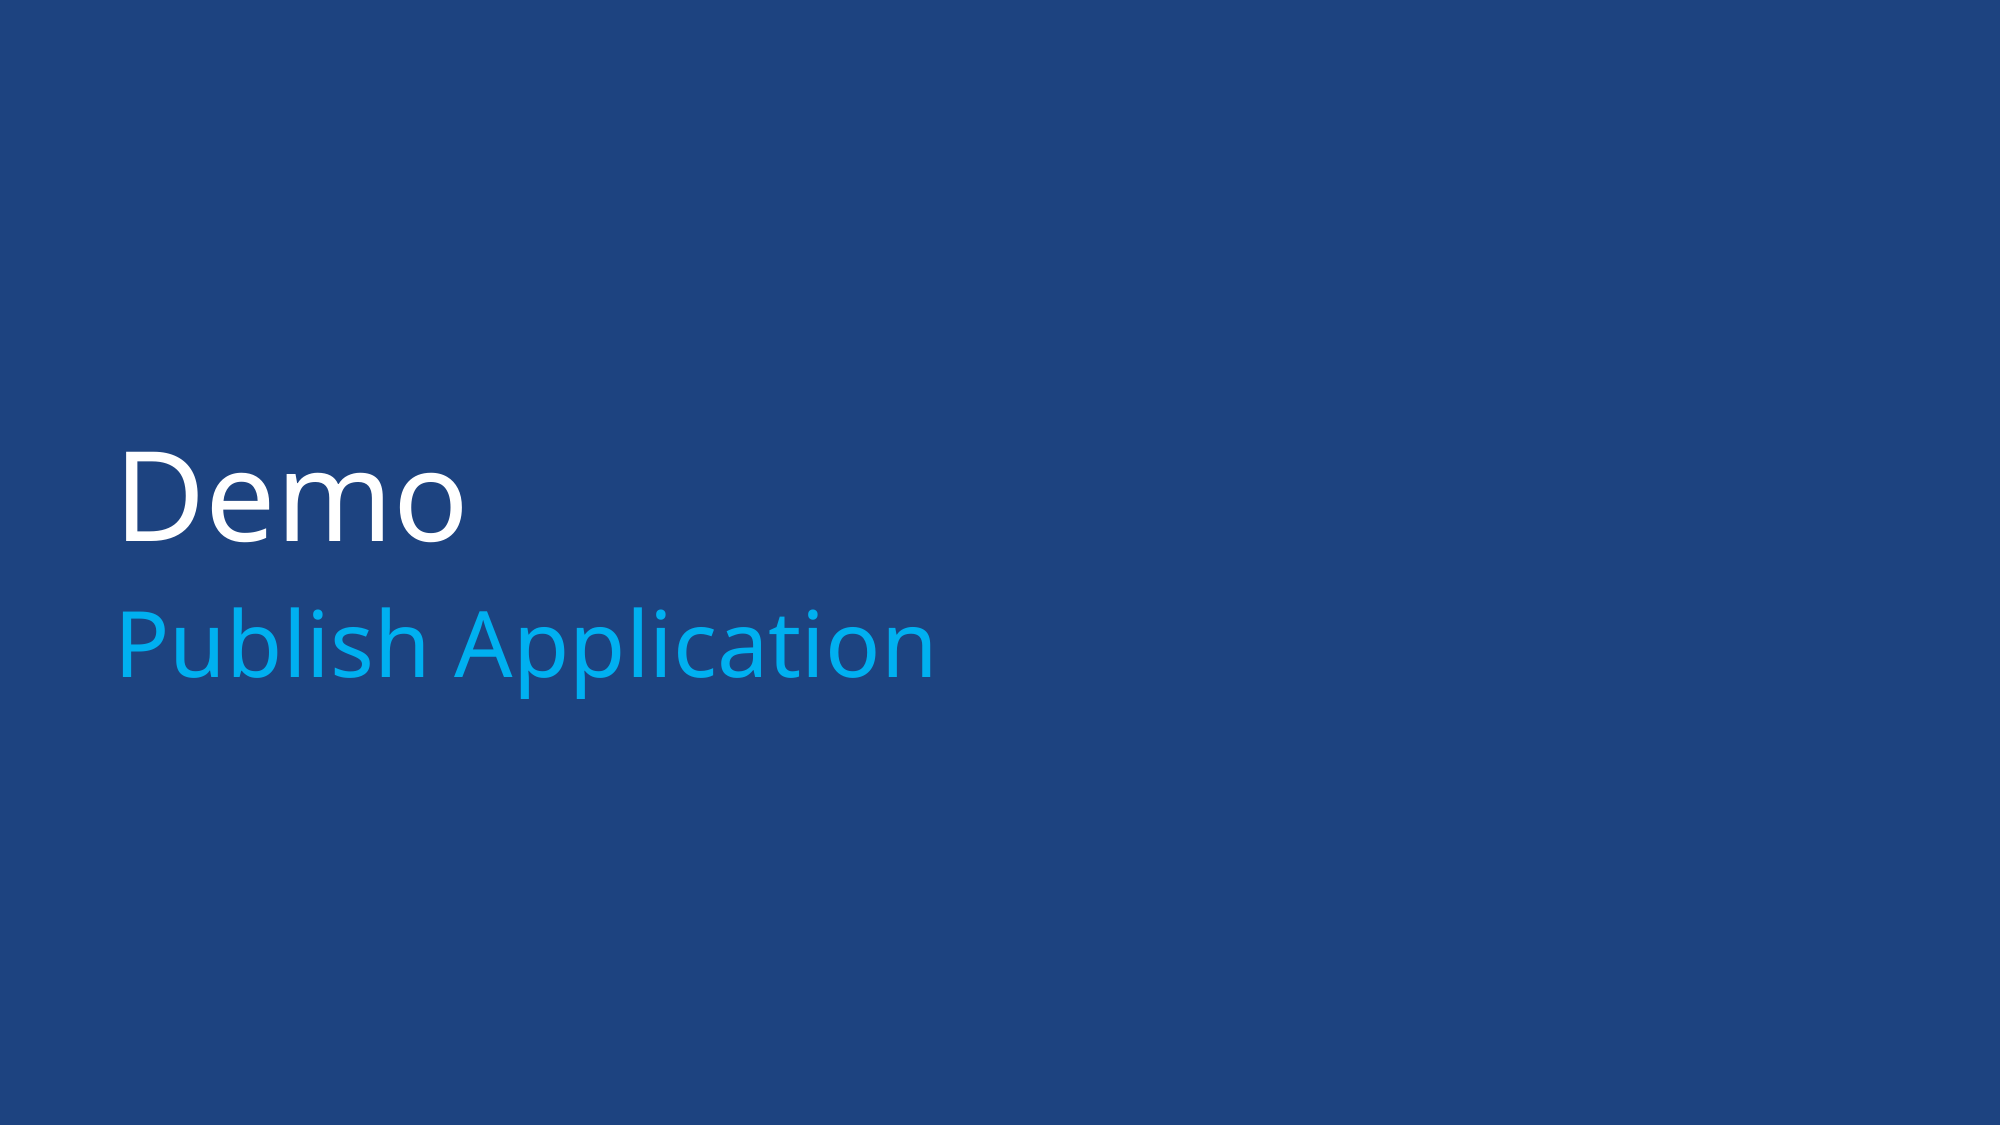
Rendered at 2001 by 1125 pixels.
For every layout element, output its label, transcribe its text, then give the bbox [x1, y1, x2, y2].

subtitle Publish Application [99, 590, 1910, 863]
title Demo [99, 184, 1910, 576]
